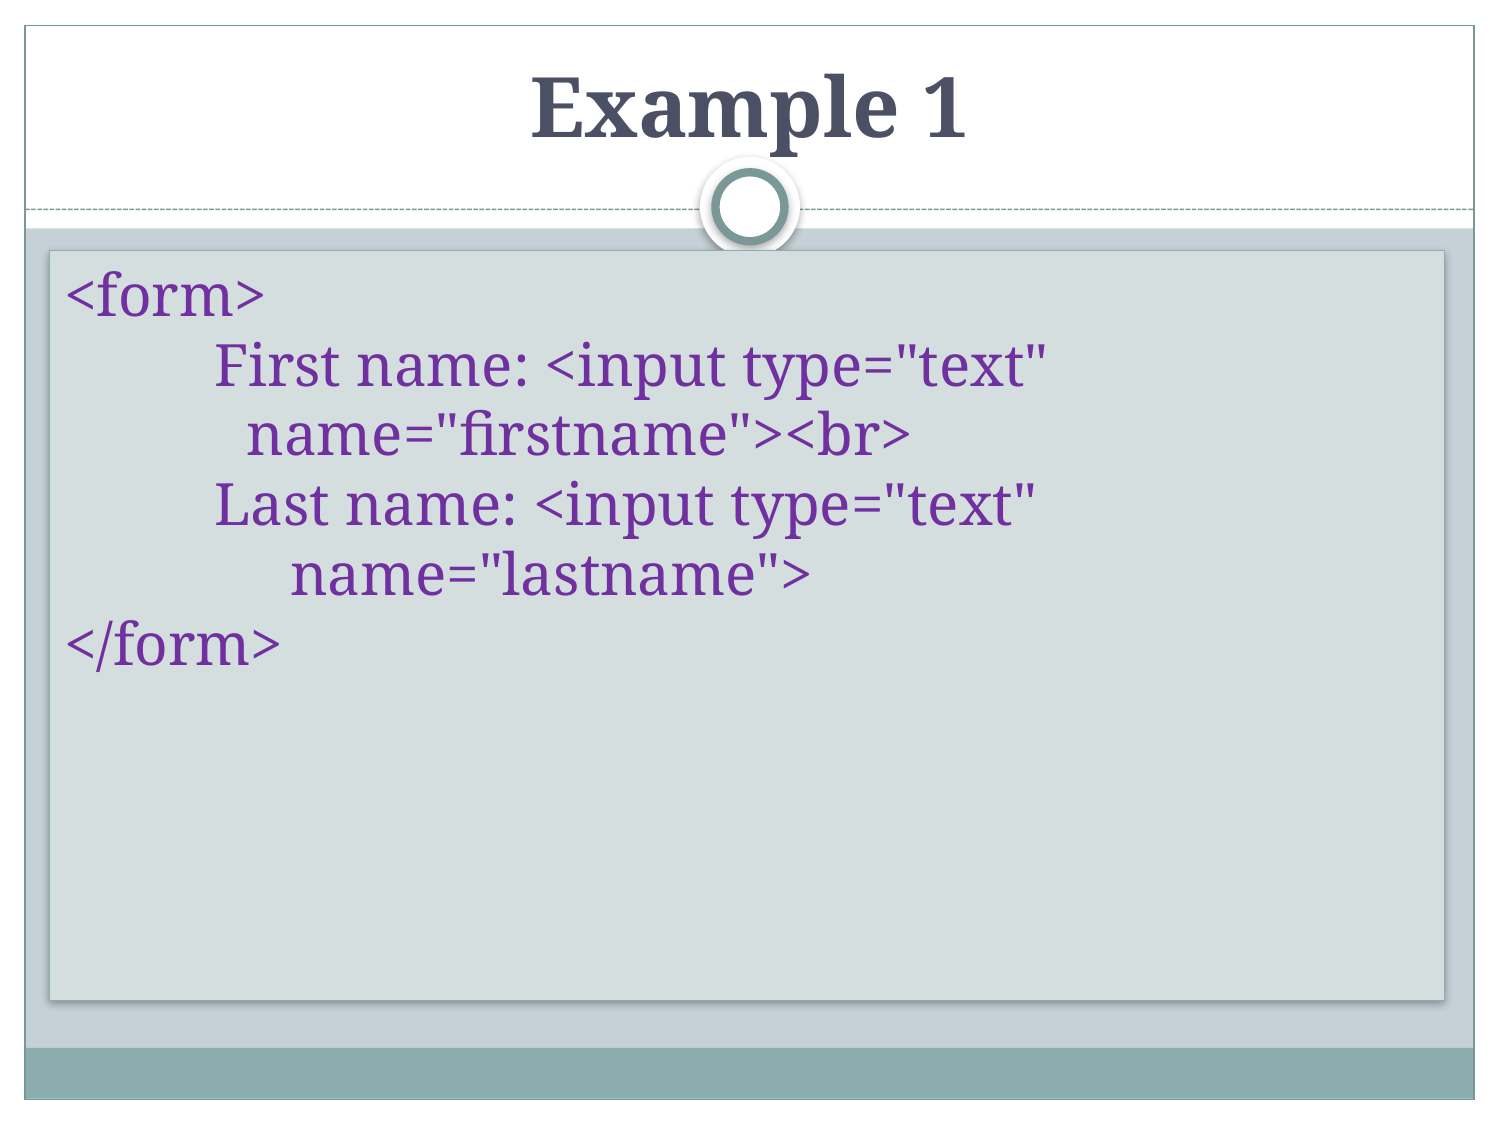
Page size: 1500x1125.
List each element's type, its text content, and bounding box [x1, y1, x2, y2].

list <form> First name: <input type="text" name="firstname"><br> Last name: <input type="text" name="lastname"> </form> [49, 250, 1445, 1001]
title Example 1 [49, 37, 1450, 162]
